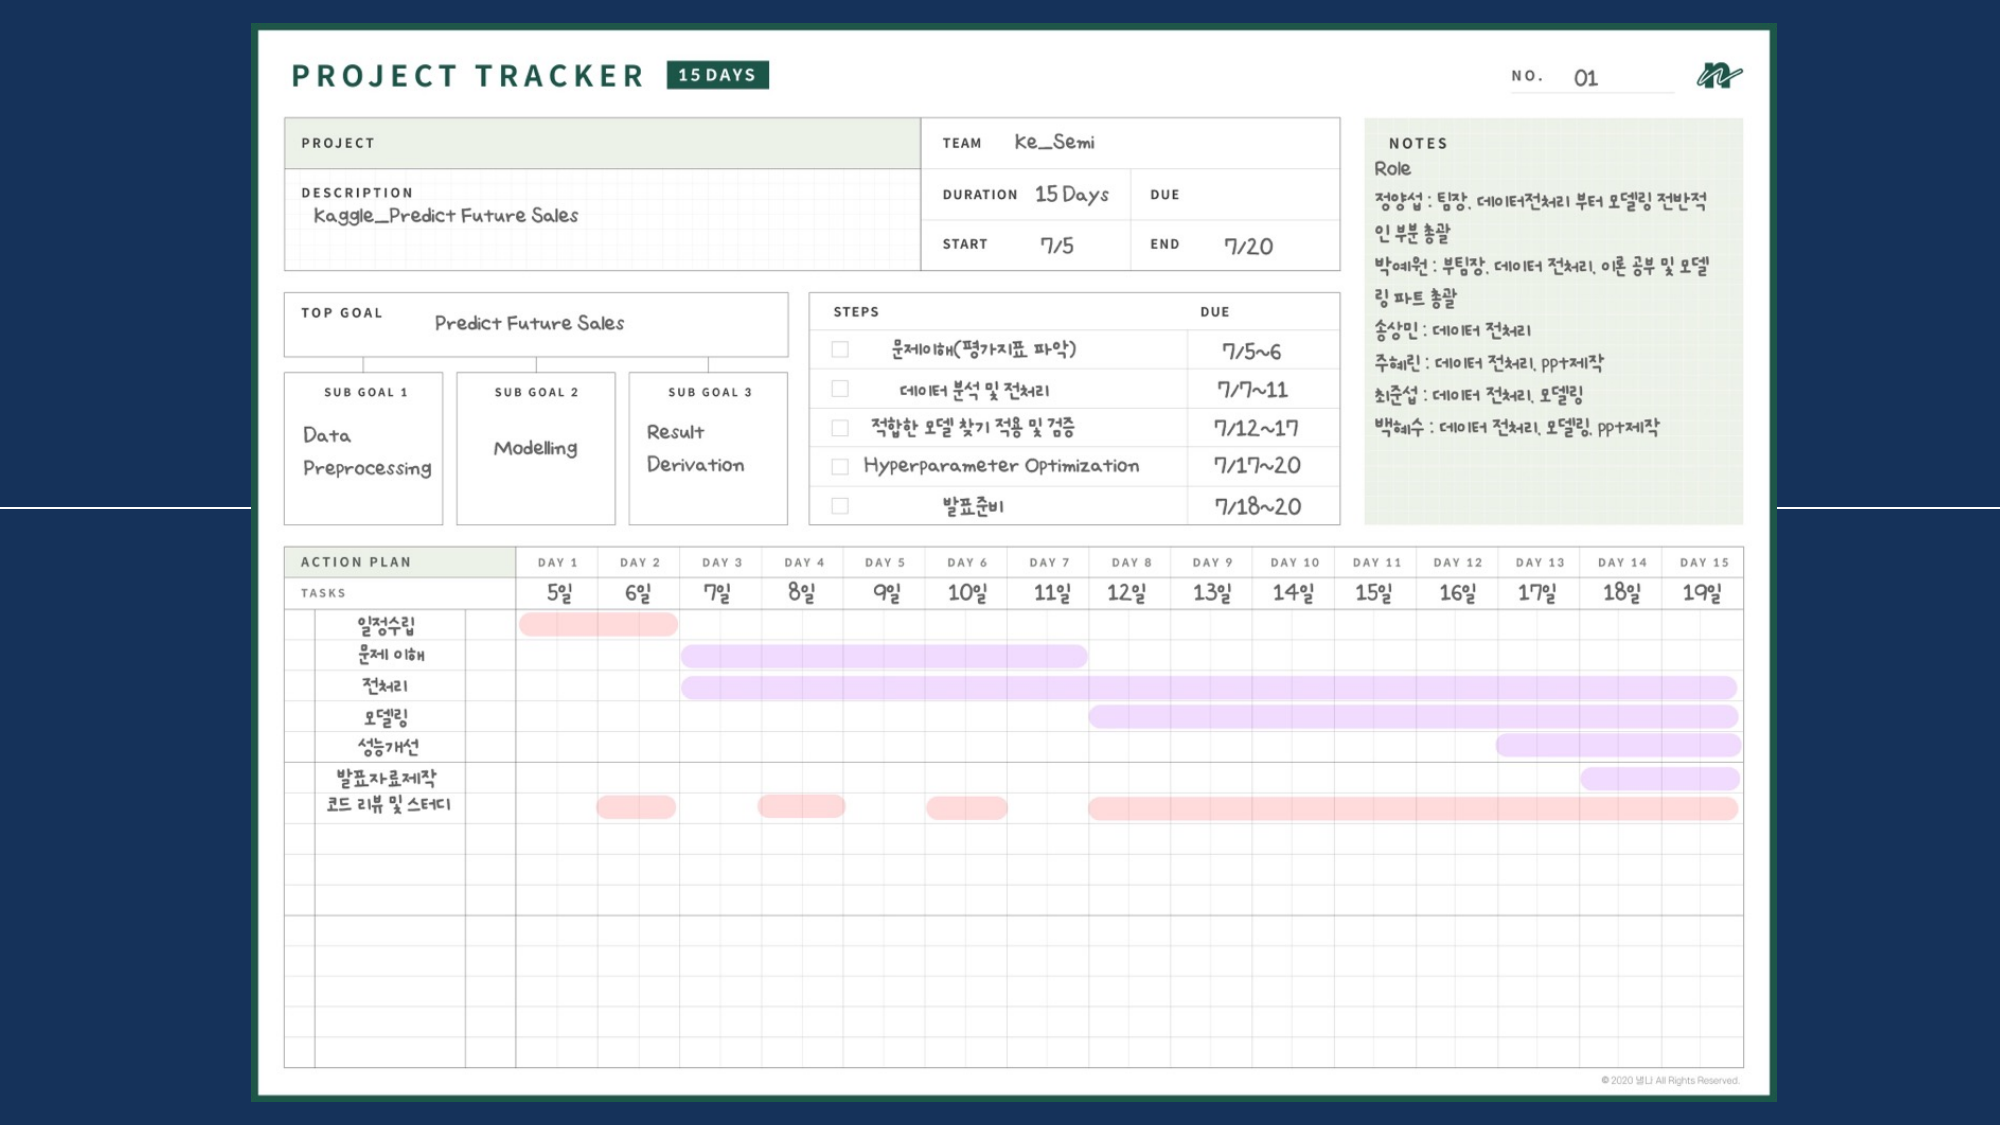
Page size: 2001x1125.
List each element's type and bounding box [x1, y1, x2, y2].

picture [251, 22, 1777, 1102]
